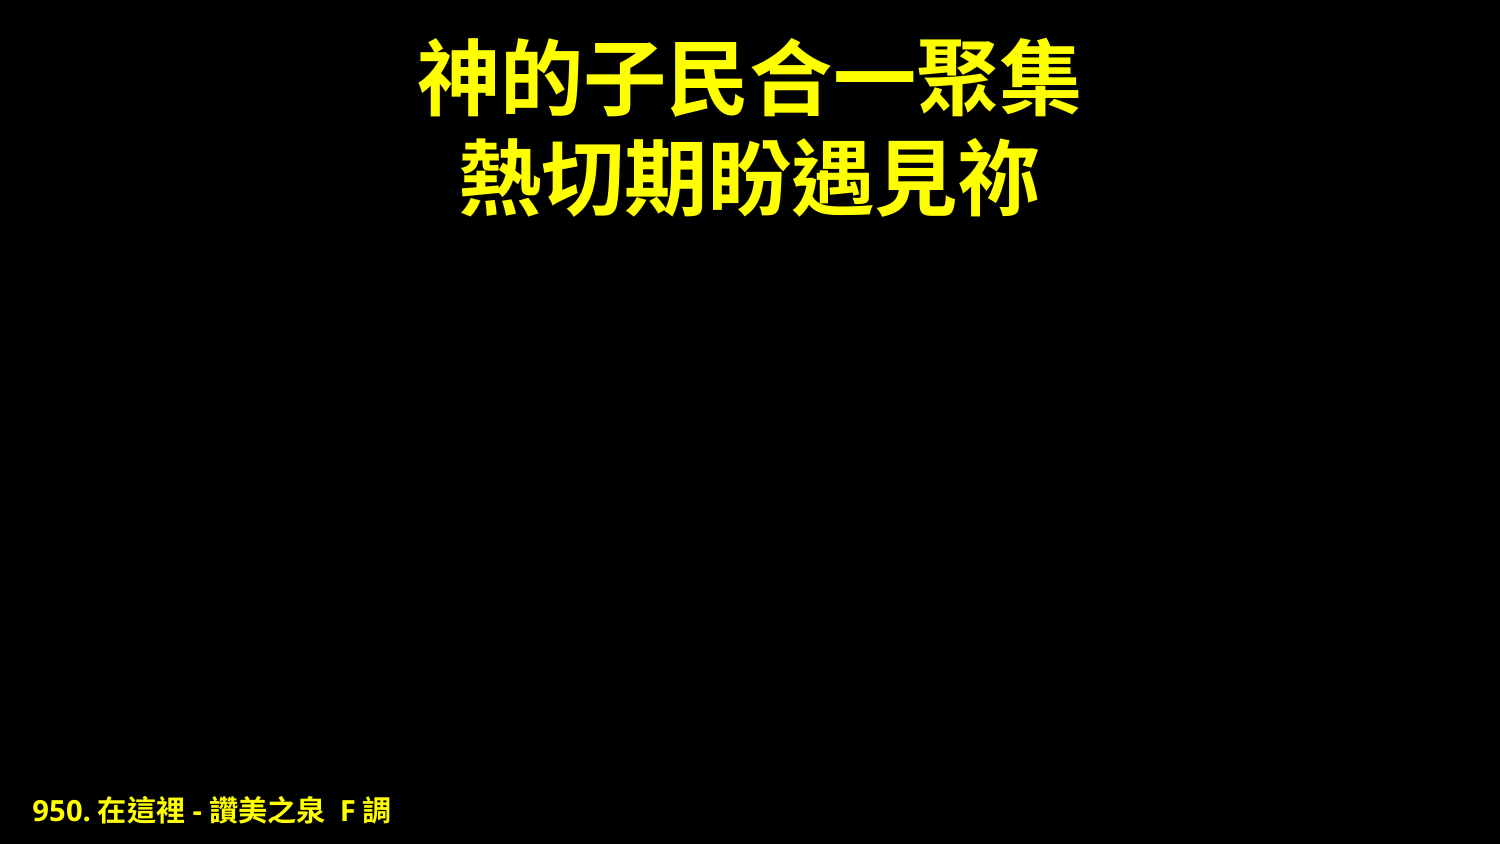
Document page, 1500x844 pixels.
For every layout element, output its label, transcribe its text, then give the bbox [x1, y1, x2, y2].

text_box 950.在這裡-讚美之泉 F調 [17, 784, 774, 835]
title 神的子民合一聚集 熱切期盼遇見祢 [0, 55, 1500, 197]
